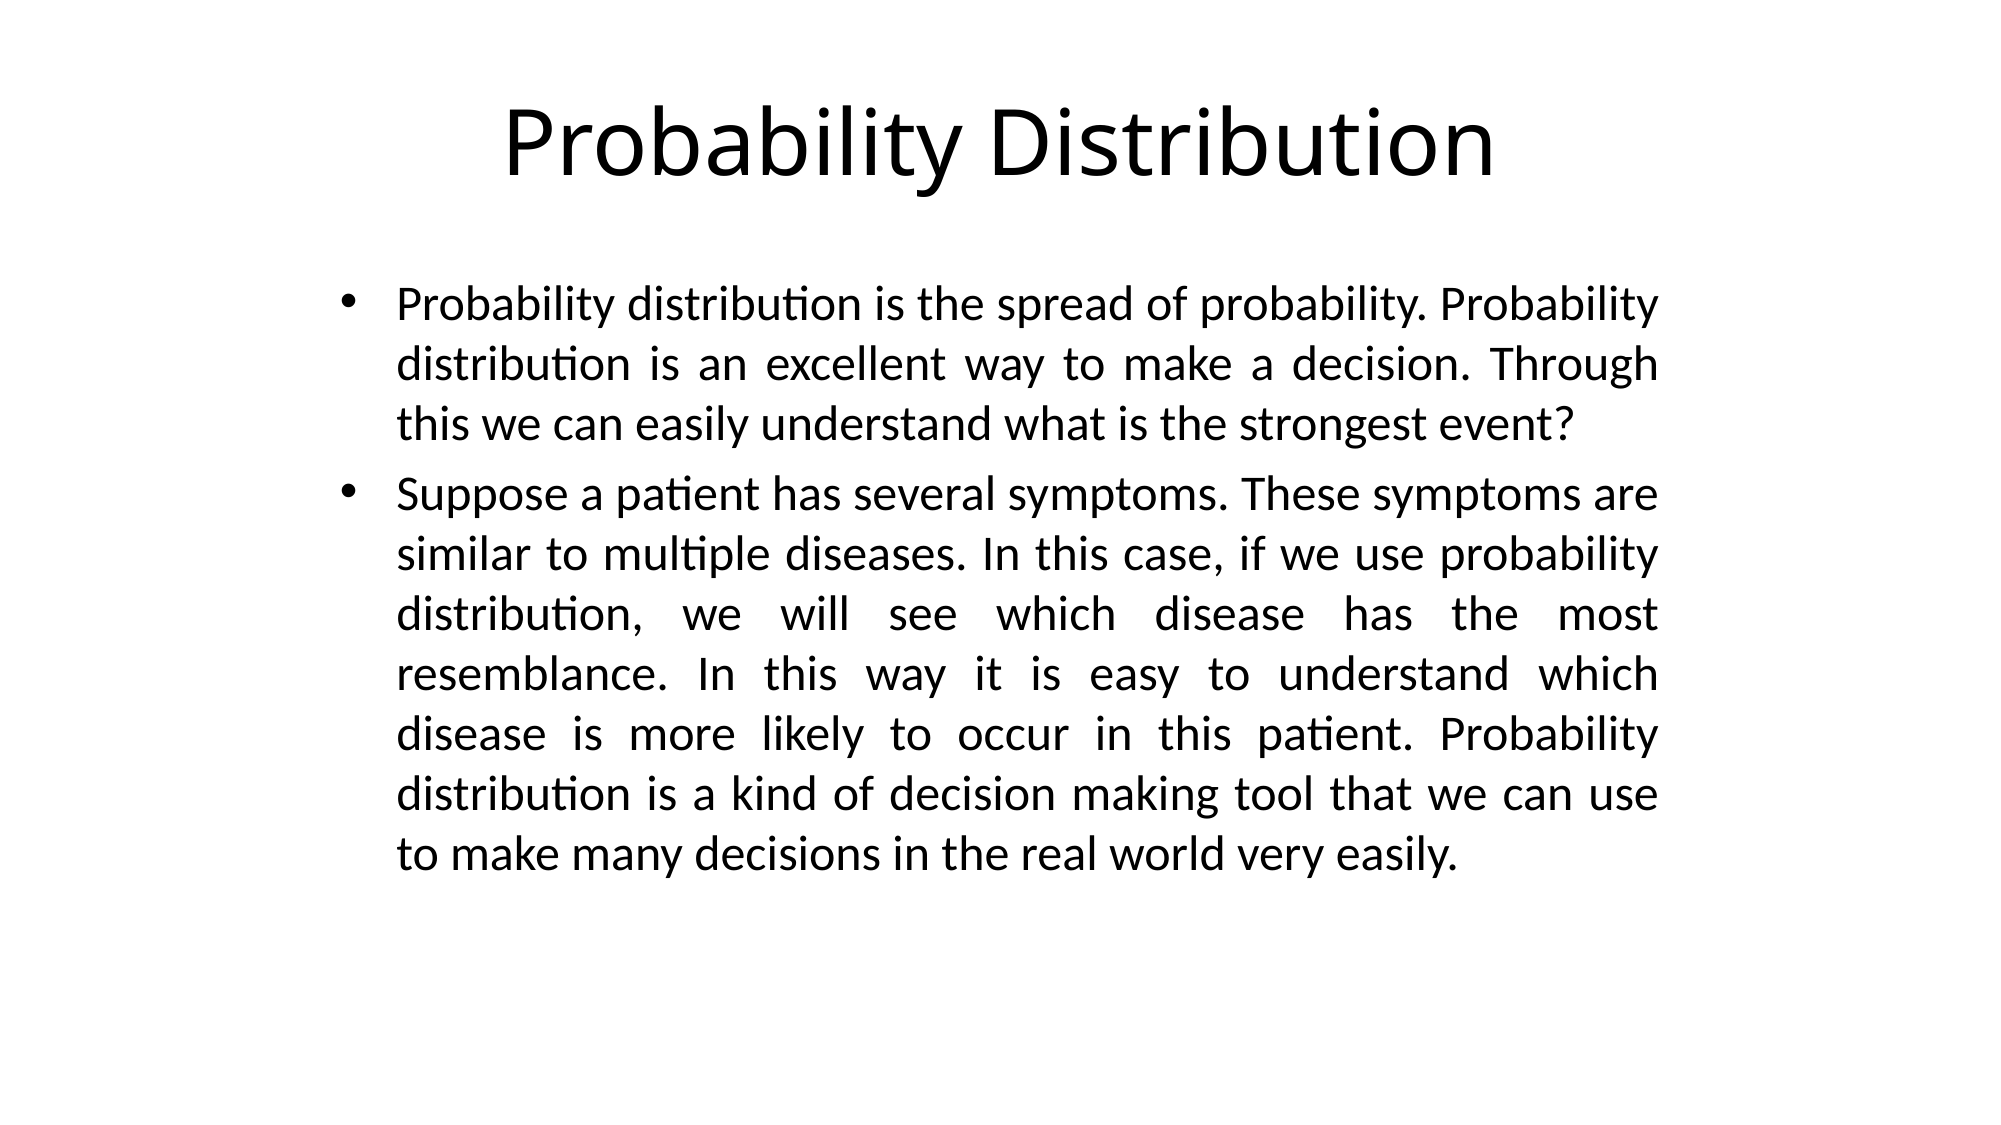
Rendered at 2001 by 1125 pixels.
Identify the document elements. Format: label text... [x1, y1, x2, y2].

list Probability distribution is the spread of probability. Probability distribution is an excellent way to make a decision. Through this we can easily understand what is the strongest event? Suppose a patient has several symptoms. These symptoms are similar to multiple diseases. In this case, if we use probability distribution, we will see which disease has the most resemblance. In this way it is easy to understand which disease is more likely to occur in this patient. Probability distribution is a kind of decision making tool that we can use to make many decisions in the real world very easily. [324, 262, 1675, 1005]
title Probability Distribution [324, 45, 1675, 233]
